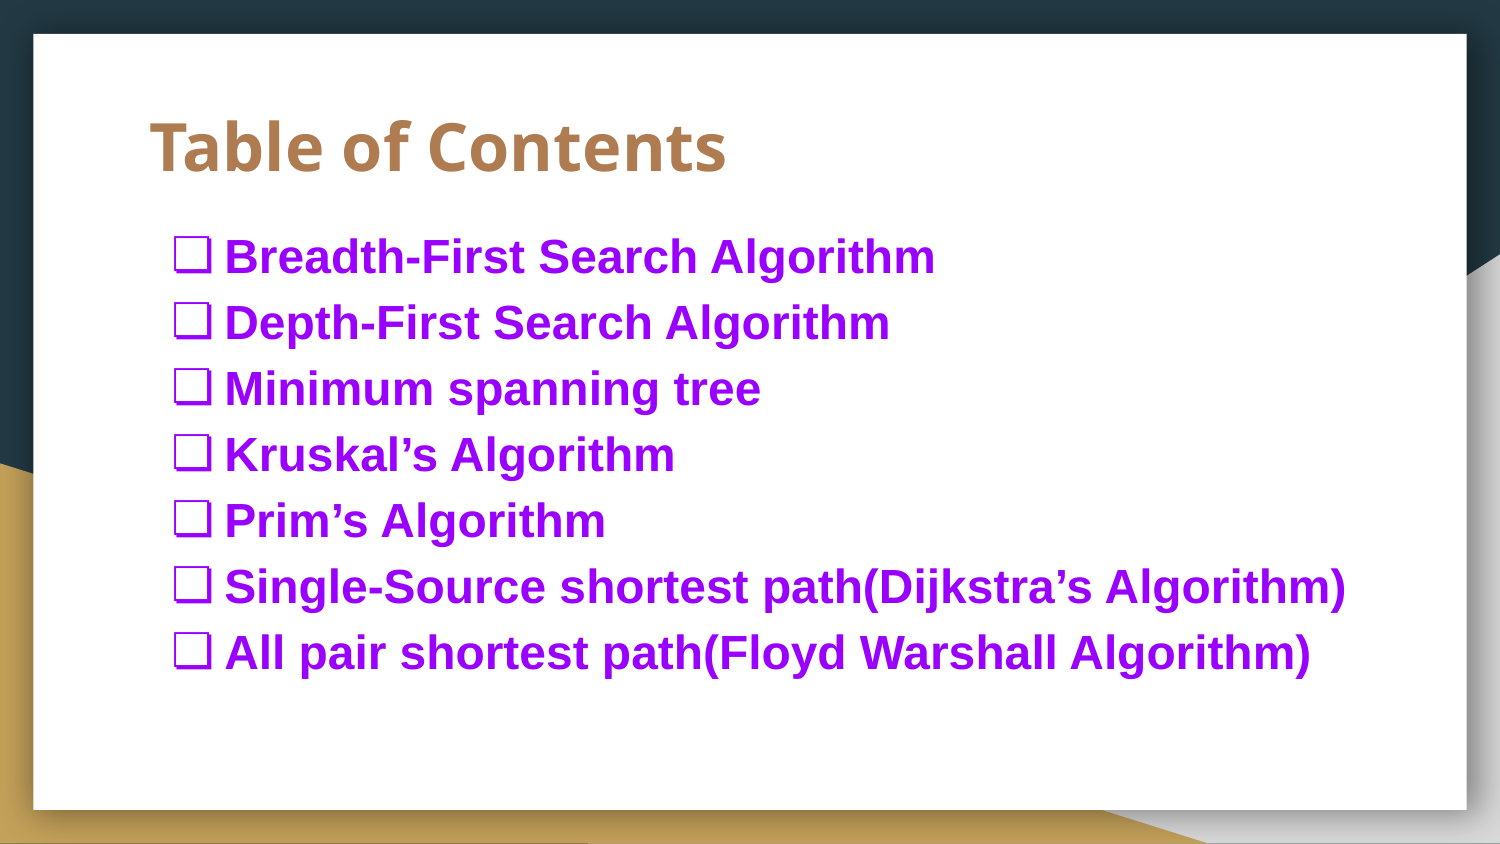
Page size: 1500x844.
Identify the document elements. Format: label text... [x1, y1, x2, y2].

title Table of Contents [134, 89, 1366, 202]
list Breadth-First Search Algorithm Depth-First Search Algorithm Minimum spanning tree Kruskal’s Algorithm Prim’s Algorithm Single-Source shortest path(Dijkstra’s Algorithm) All pair shortest path(Floyd Warshall Algorithm) [134, 202, 1366, 729]
